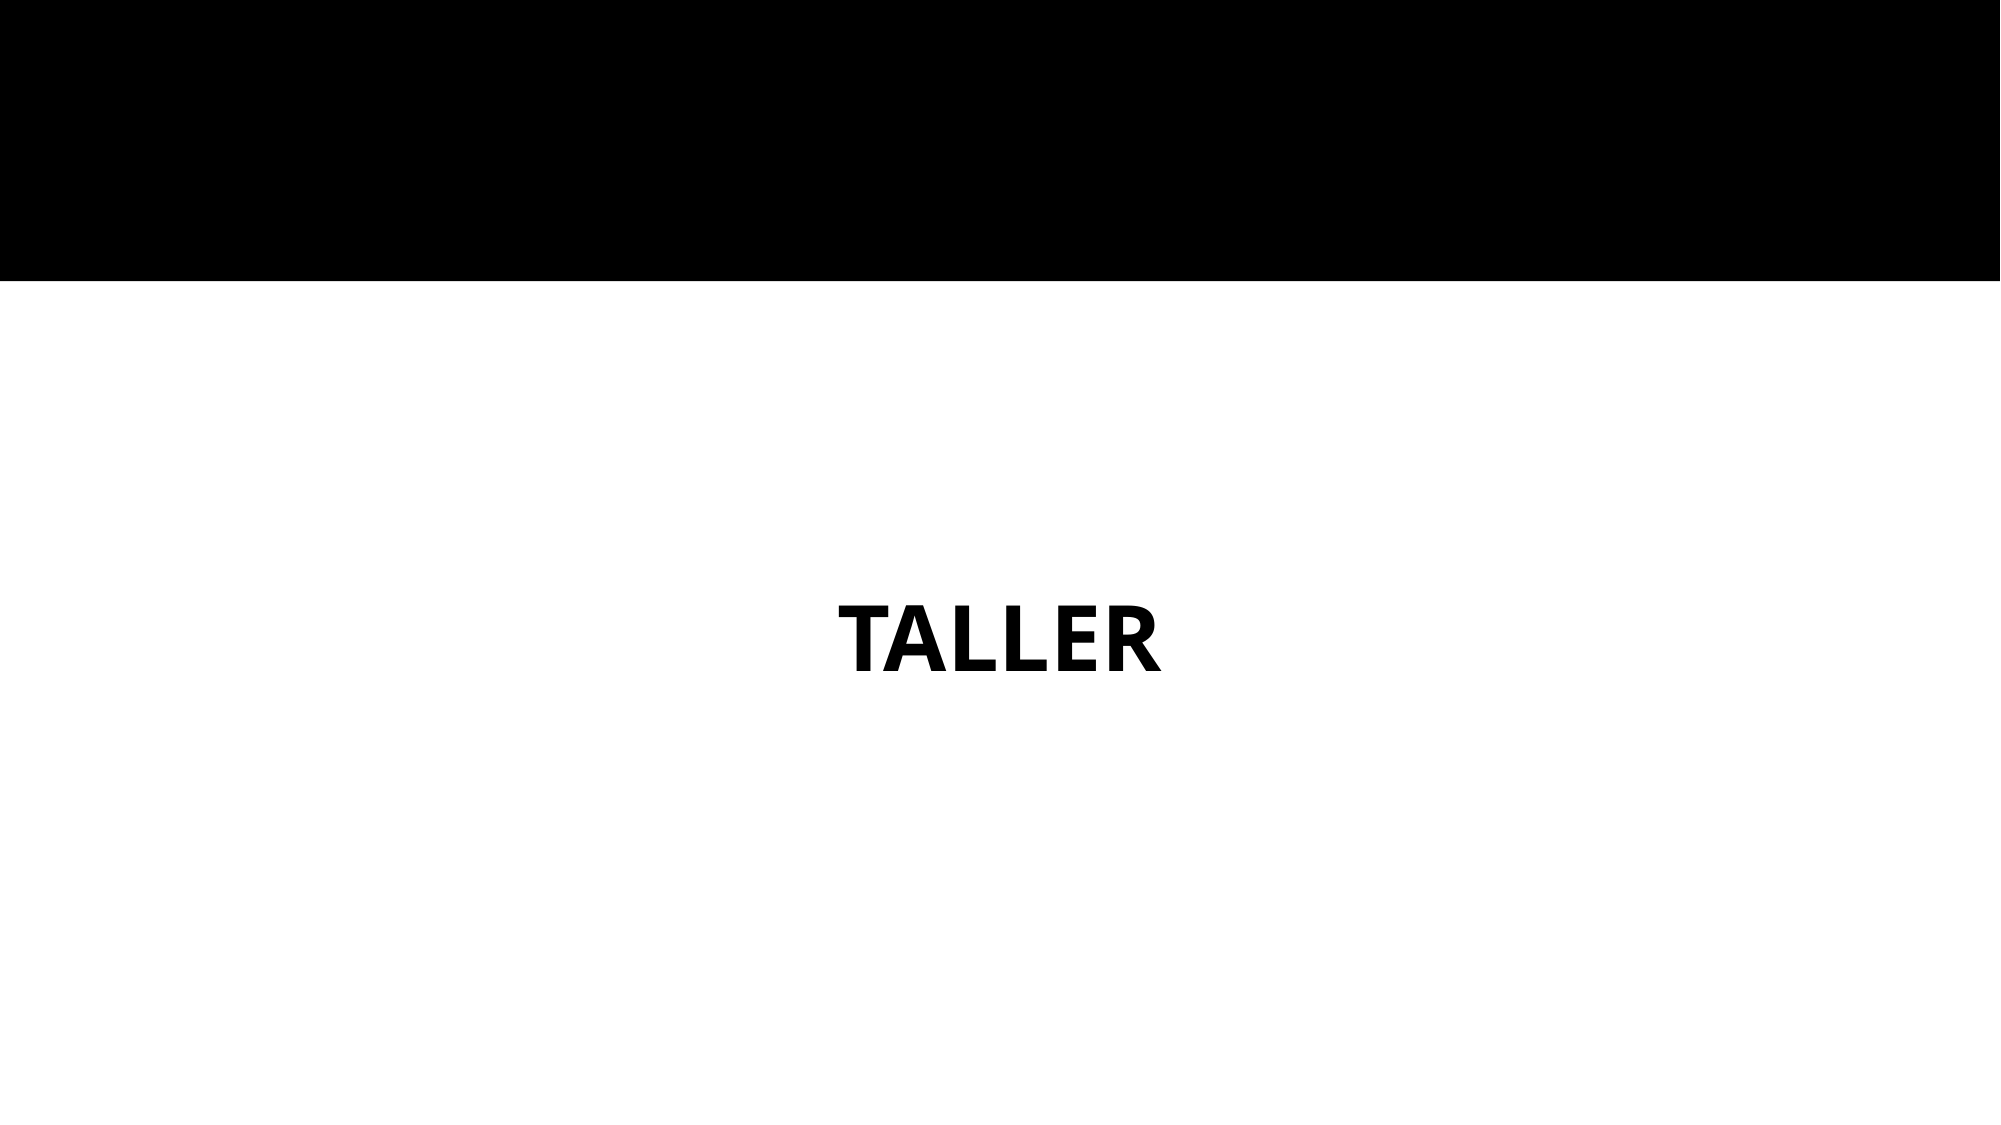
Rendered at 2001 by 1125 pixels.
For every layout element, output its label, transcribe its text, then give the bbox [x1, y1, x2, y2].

title TALLER [226, 563, 1774, 720]
